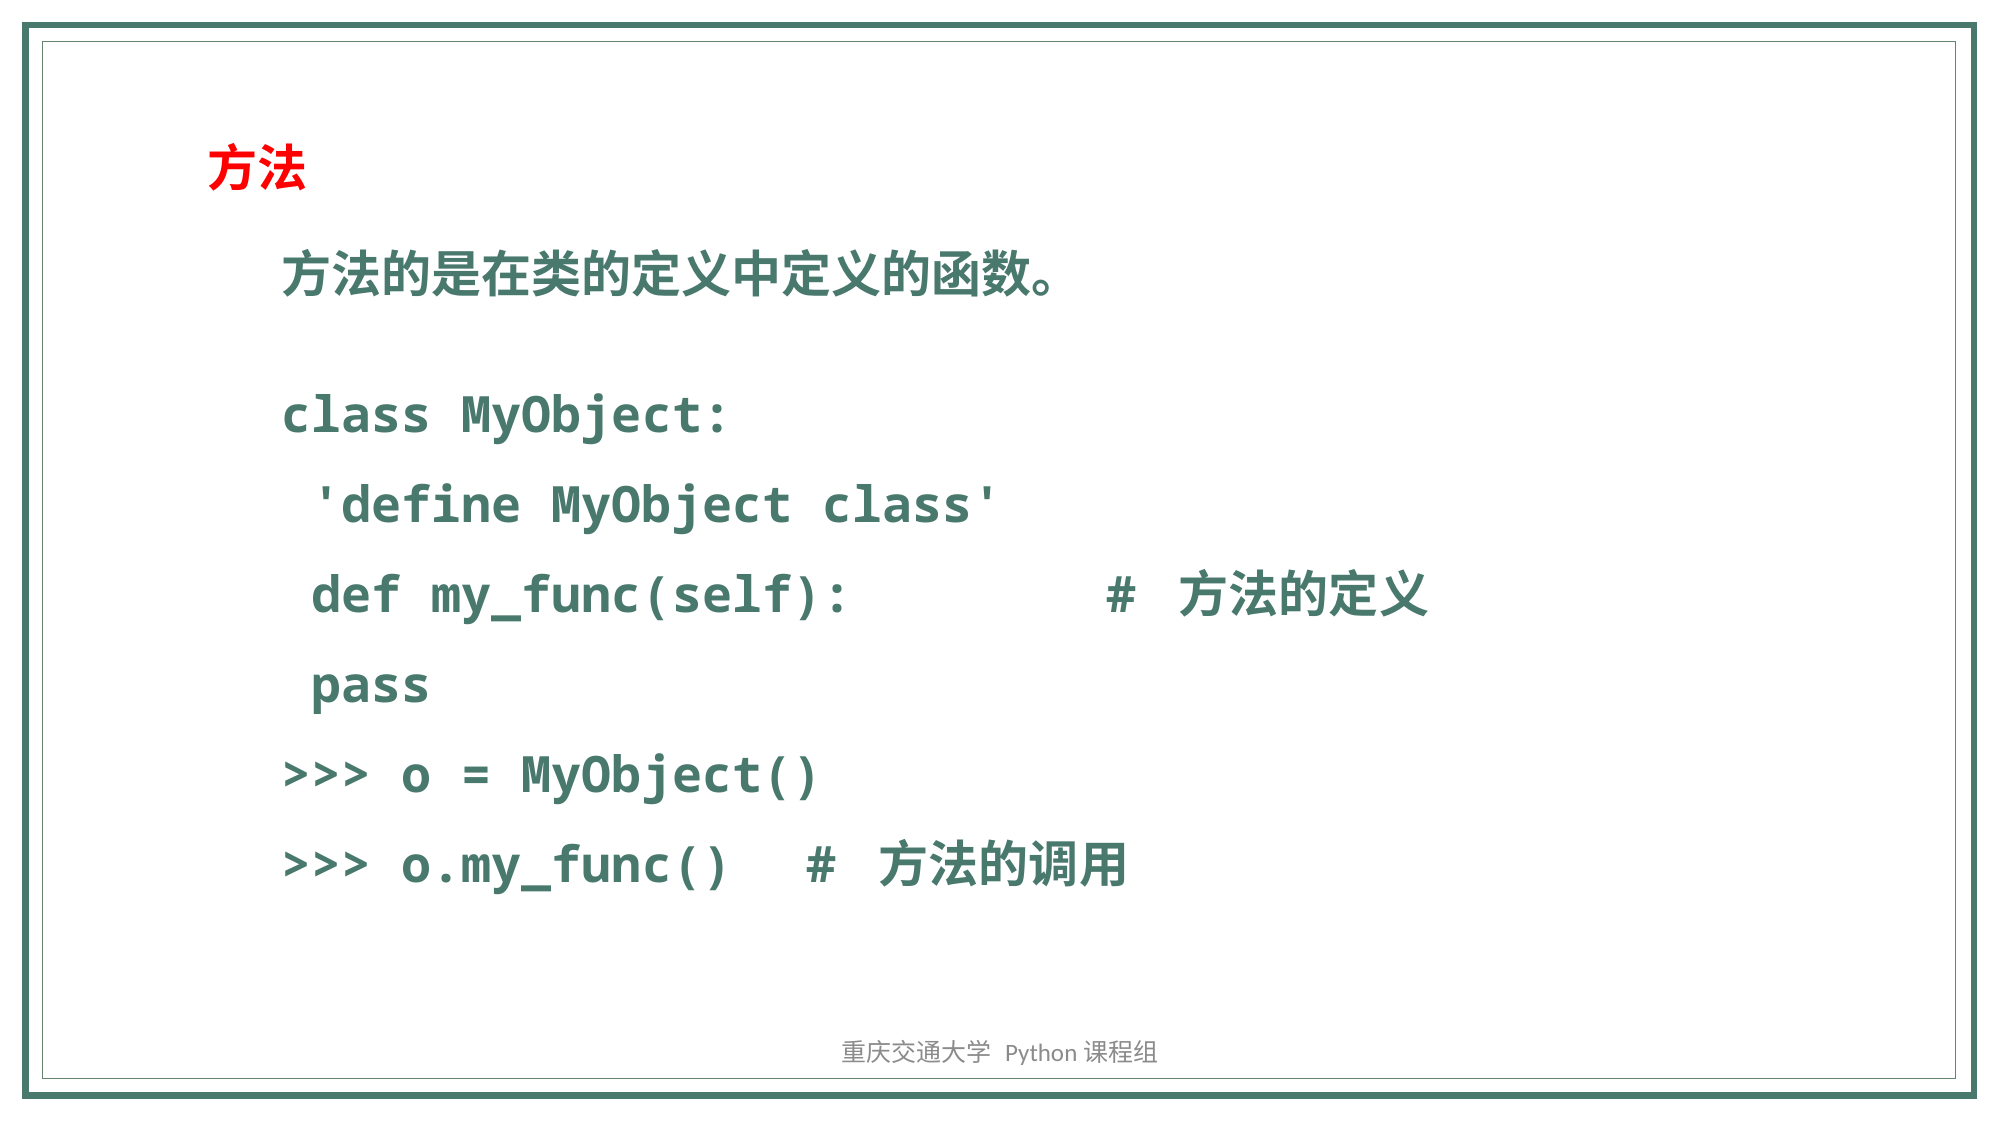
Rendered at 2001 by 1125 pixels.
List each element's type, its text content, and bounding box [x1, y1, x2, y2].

text_box 方法的是在类的定义中定义的函数。 [192, 205, 1760, 310]
text_box 方法 [192, 99, 323, 204]
text_box [42, 41, 1956, 1080]
text_box class MyObject: 'define MyObject class' def my_func(self): # 方法的定义 pass >>> o = MyObject() >>> o.my_func() # 方法的调用 [192, 345, 1760, 901]
text_box [25, 24, 1975, 1097]
footer 重庆交通大学 Python课程组 [662, 1021, 1338, 1082]
